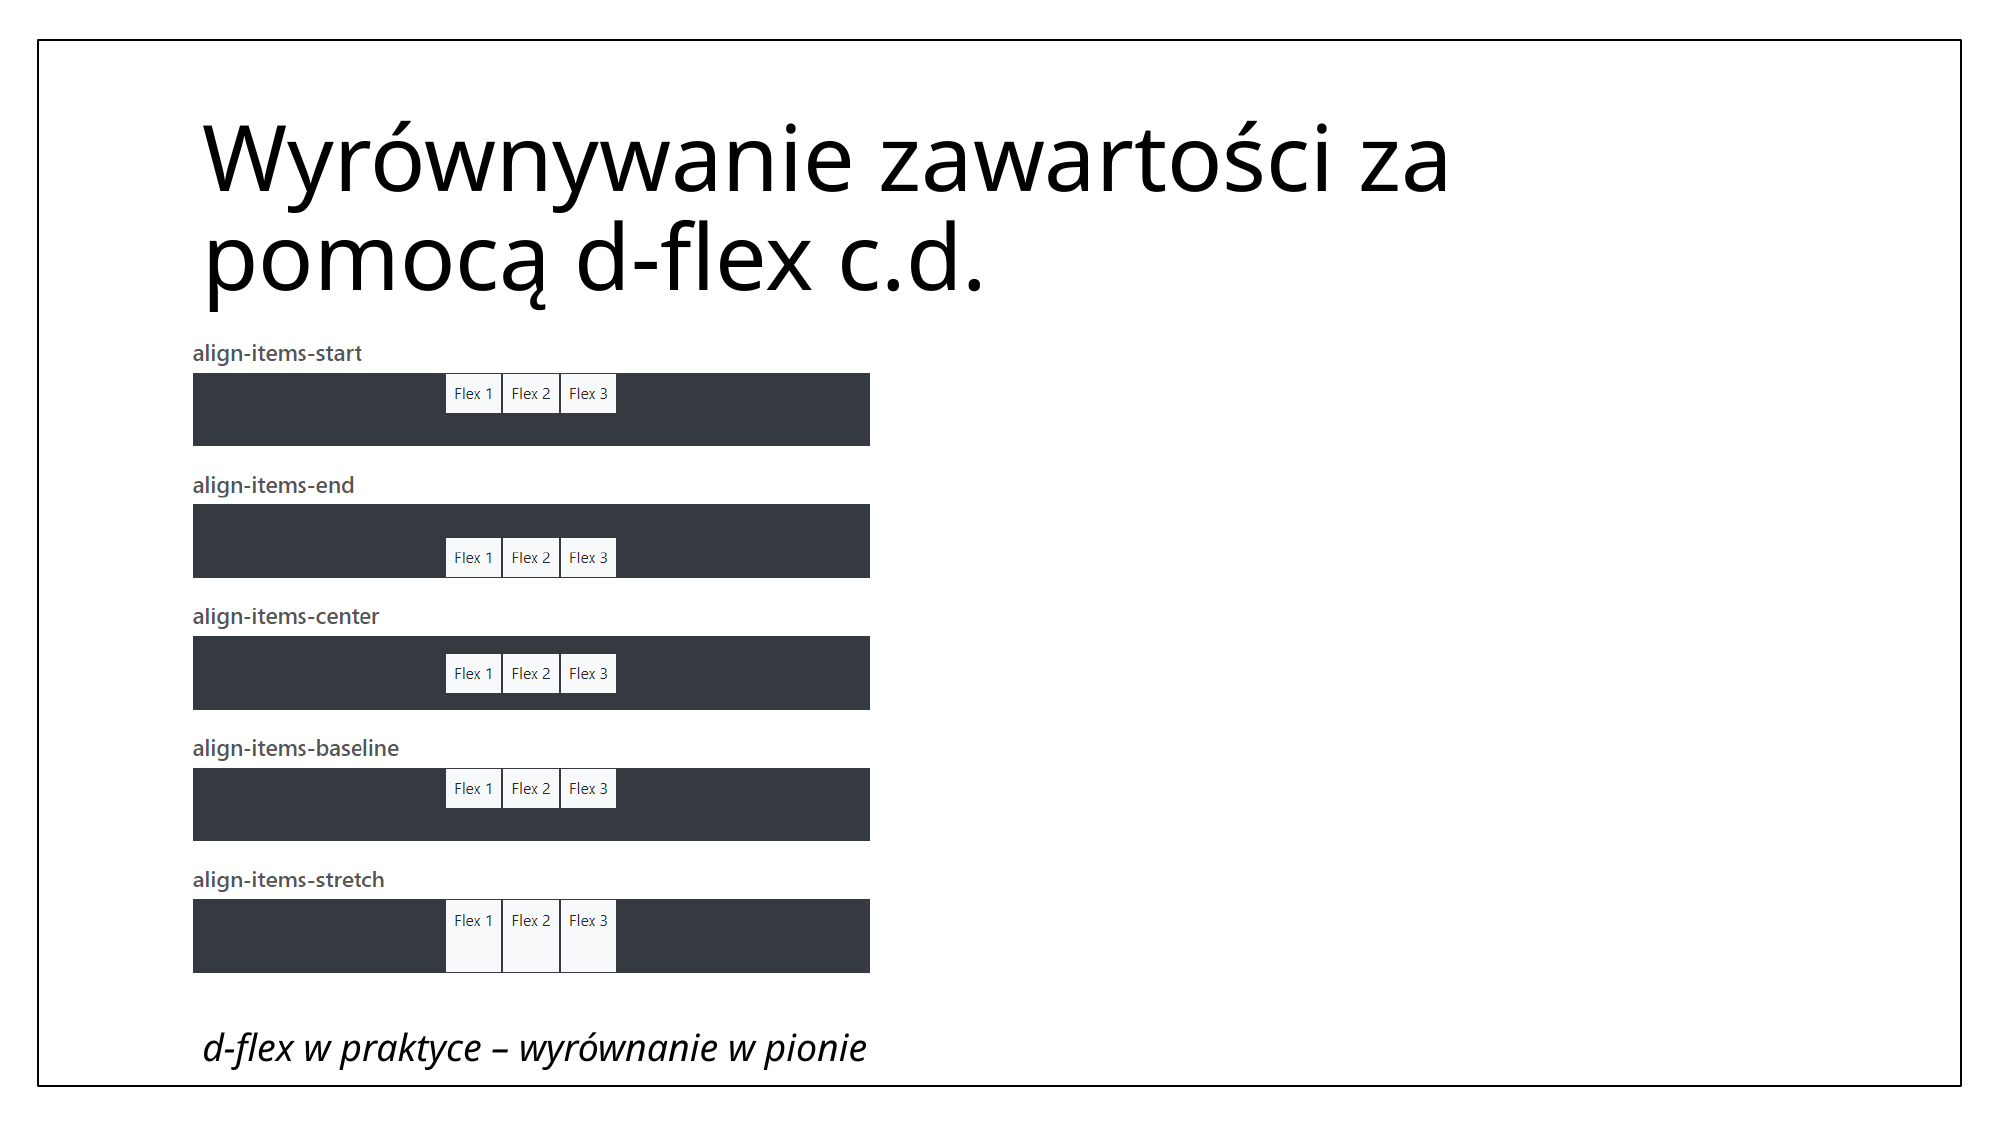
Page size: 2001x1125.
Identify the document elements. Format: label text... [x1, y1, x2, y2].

text_box d-flex w praktyce – wyrównanie w pionie [187, 1016, 1118, 1076]
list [187, 331, 880, 995]
title Wyrównywanie zawartości za pomocą d-flex c.d. [187, 99, 1808, 323]
